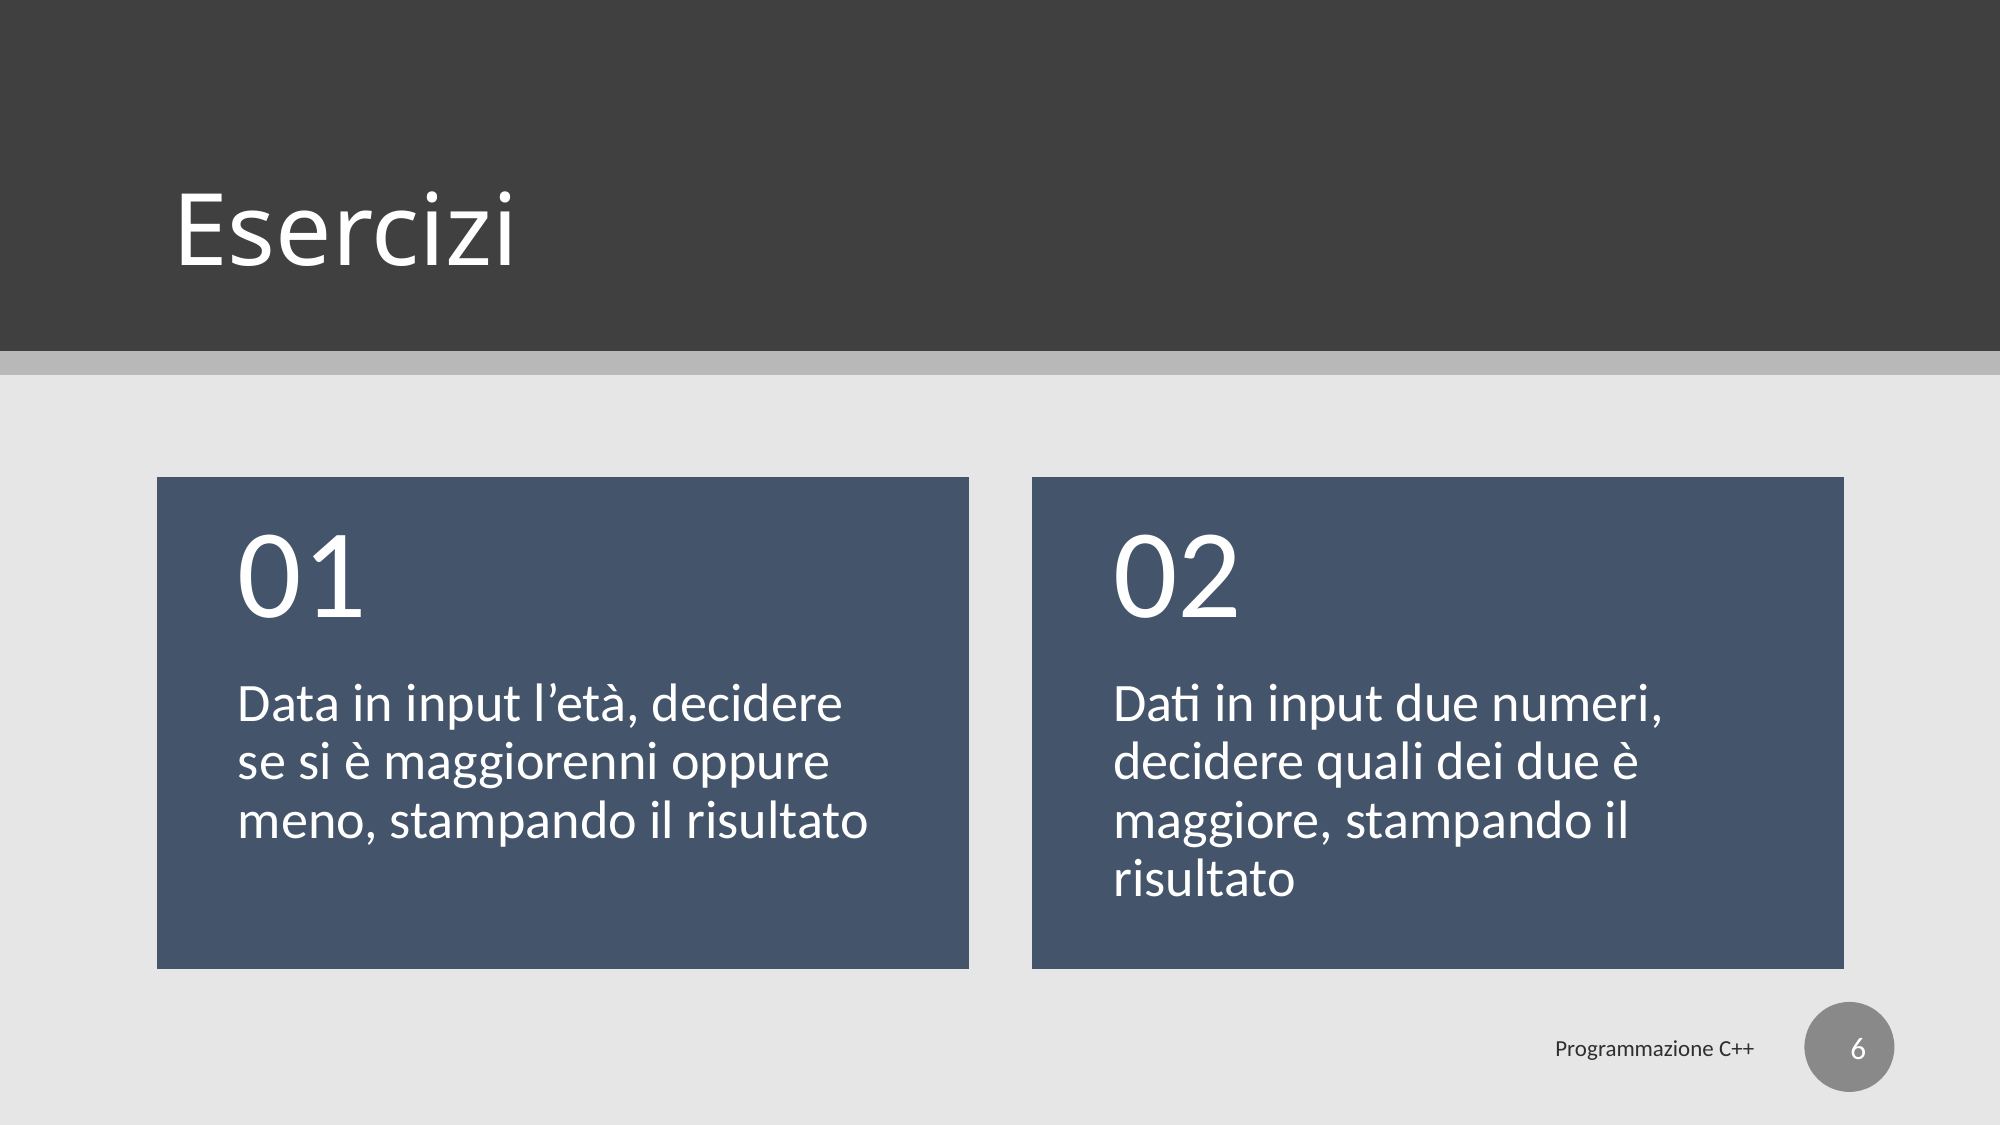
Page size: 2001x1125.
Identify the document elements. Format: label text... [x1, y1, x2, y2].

text_box [0, 0, 2000, 350]
footer Programmazione C++ [800, 1016, 1770, 1077]
title Esercizi [157, 71, 1844, 295]
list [157, 478, 1844, 969]
slide_number 5 [1804, 1001, 1895, 1092]
text_box [0, 350, 2000, 376]
text_box [0, 376, 2000, 1125]
